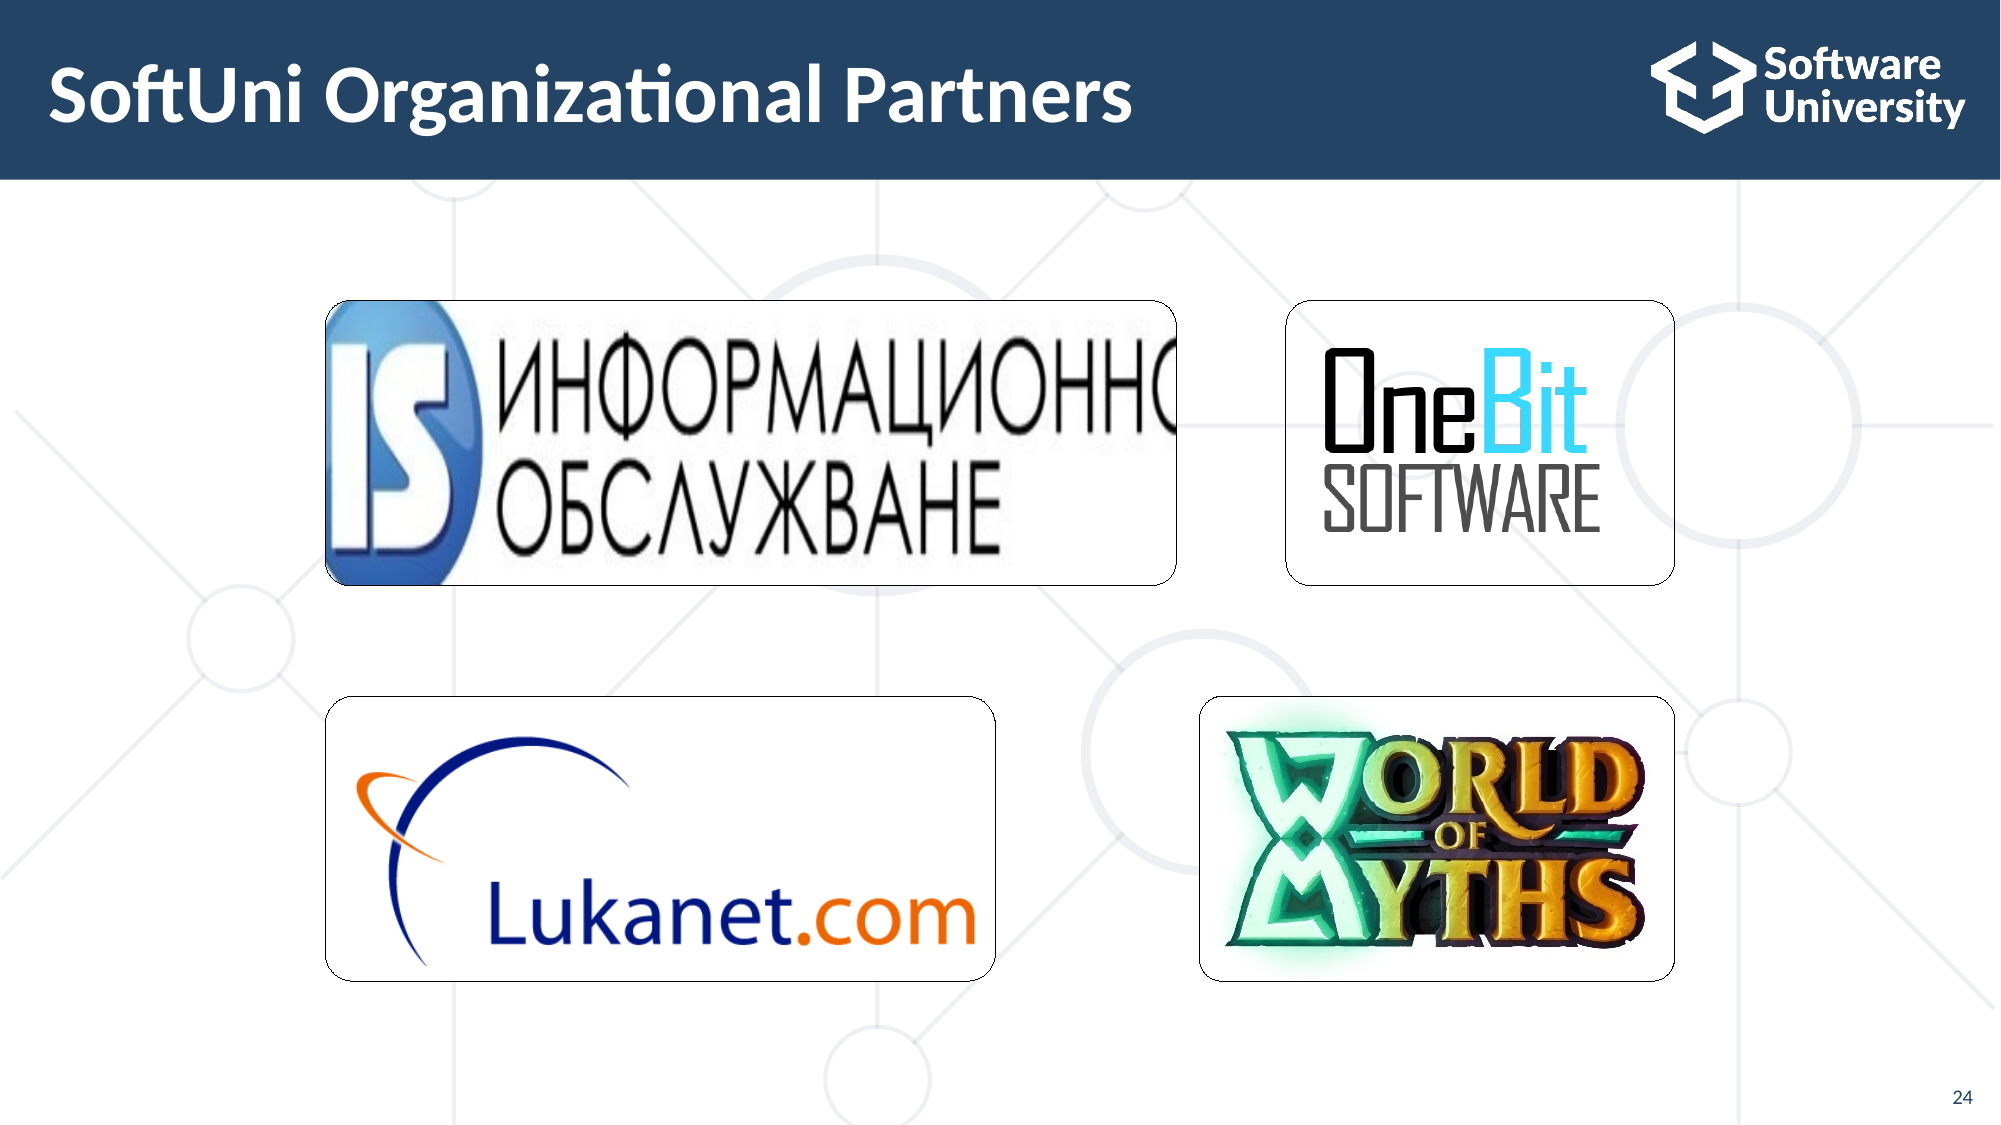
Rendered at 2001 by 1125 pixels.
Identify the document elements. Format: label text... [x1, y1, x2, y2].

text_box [324, 300, 1675, 982]
text_box 24 [1927, 1067, 1989, 1116]
text_box SoftUni Organizational Partners [31, 16, 1625, 162]
picture [1651, 41, 1966, 134]
